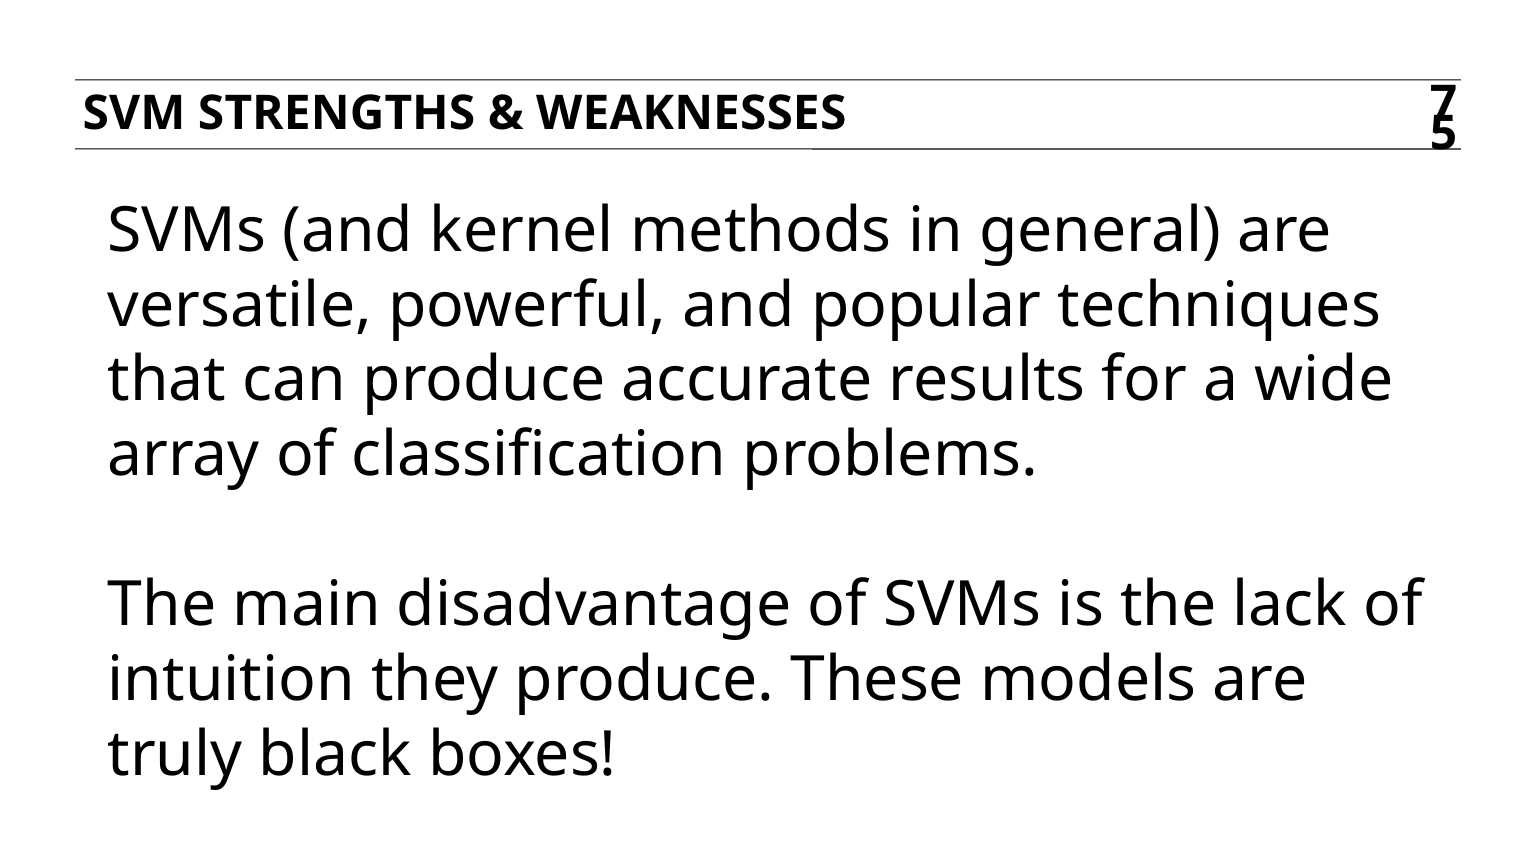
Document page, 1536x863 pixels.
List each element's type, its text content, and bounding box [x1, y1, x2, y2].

slide_number 75 [1419, 86, 1461, 138]
text_box SVMs (and kernel methods in general) are versatile, powerful, and popular techniques that can produce accurate results for a wide array of classification problems. The main disadvantage of SVMs is the lack of intuition they produce. These models are truly black boxes! [92, 181, 1468, 796]
list Svm strengths & weaknesses [67, 81, 1118, 132]
